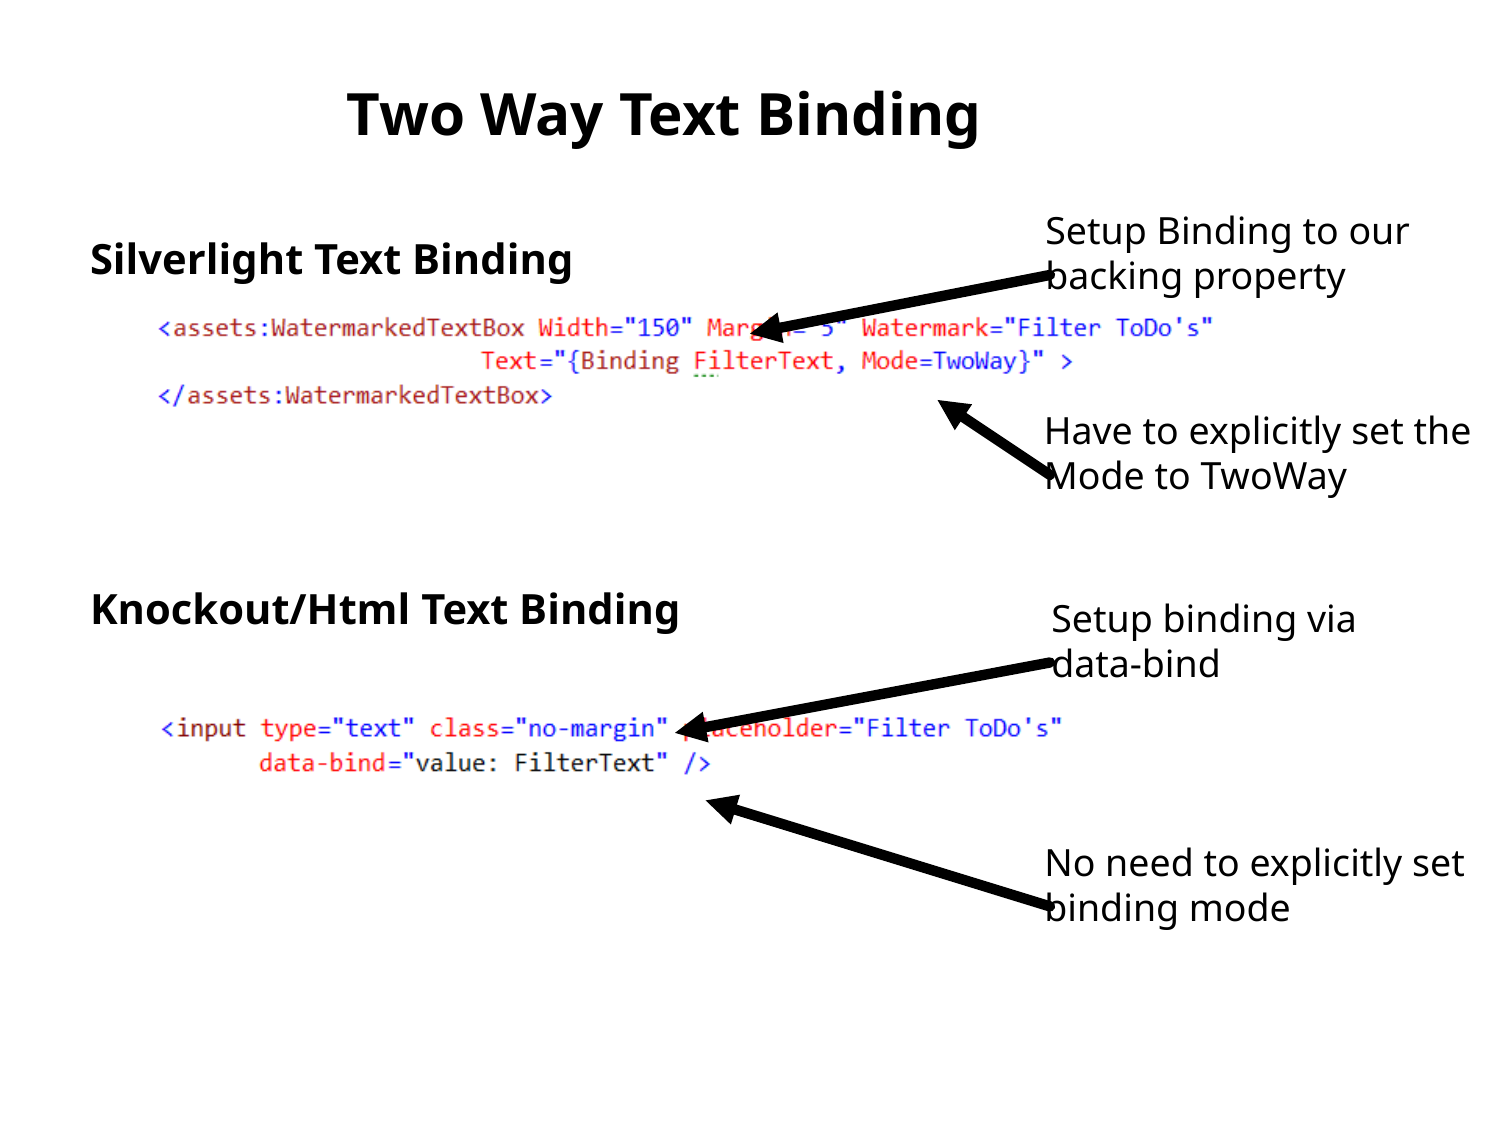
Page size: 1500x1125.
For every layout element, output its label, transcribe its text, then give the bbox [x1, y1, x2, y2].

picture [153, 683, 1090, 822]
text_box Setup Binding to our backing property [1030, 199, 1435, 305]
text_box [749, 274, 1050, 334]
list Silverlight Text Binding Knockout/Html Text Binding [74, 224, 1426, 963]
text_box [674, 662, 1050, 733]
text_box No need to explicitly set binding mode [1029, 831, 1481, 937]
picture [153, 297, 1258, 432]
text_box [937, 399, 1050, 475]
title Two Way Text Binding [74, 49, 1426, 176]
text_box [705, 800, 1050, 907]
text_box Setup binding via data-bind [1036, 587, 1372, 693]
text_box Have to explicitly set the Mode to TwoWay [1029, 399, 1487, 505]
